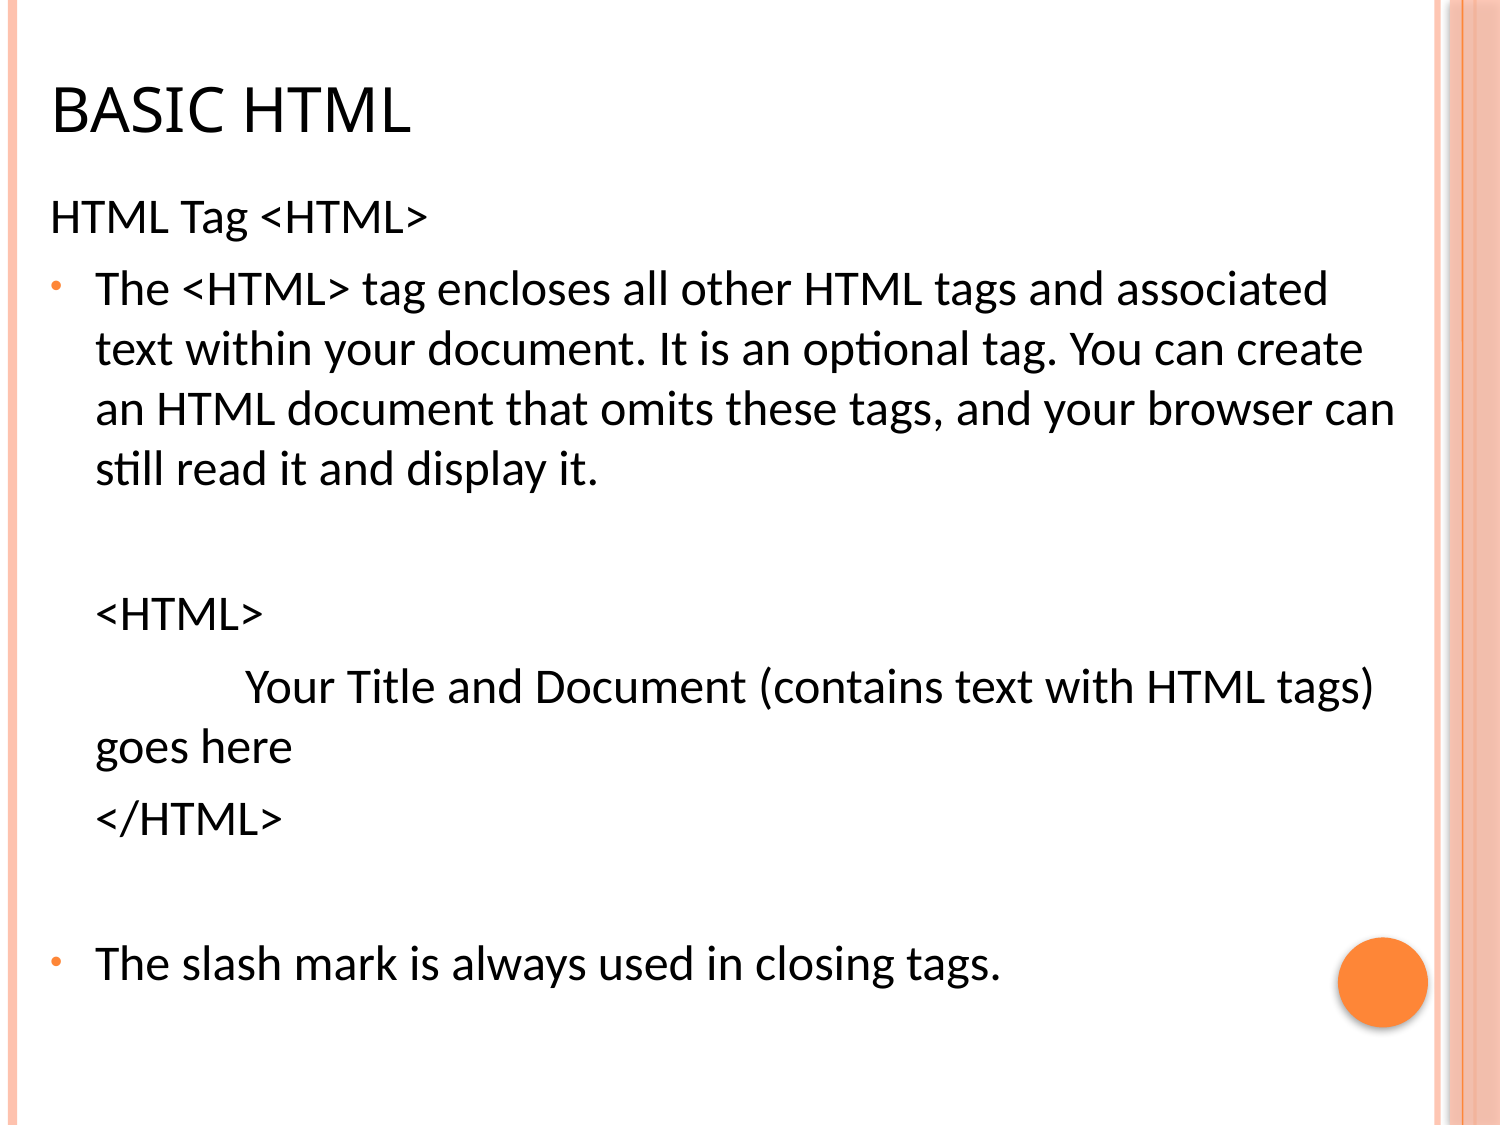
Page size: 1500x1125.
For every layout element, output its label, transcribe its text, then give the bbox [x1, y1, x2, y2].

list HTML Tag <HTML> The <HTML> tag encloses all other HTML tags and associated text within your document. It is an optional tag. You can create an HTML document that omits these tags, and your browser can still read it and display it. <HTML> Your Title and Document (contains text with HTML tags) goes here </HTML> The slash mark is always used in closing tags. [35, 175, 1418, 1090]
title Basic HTML [35, 45, 1418, 153]
